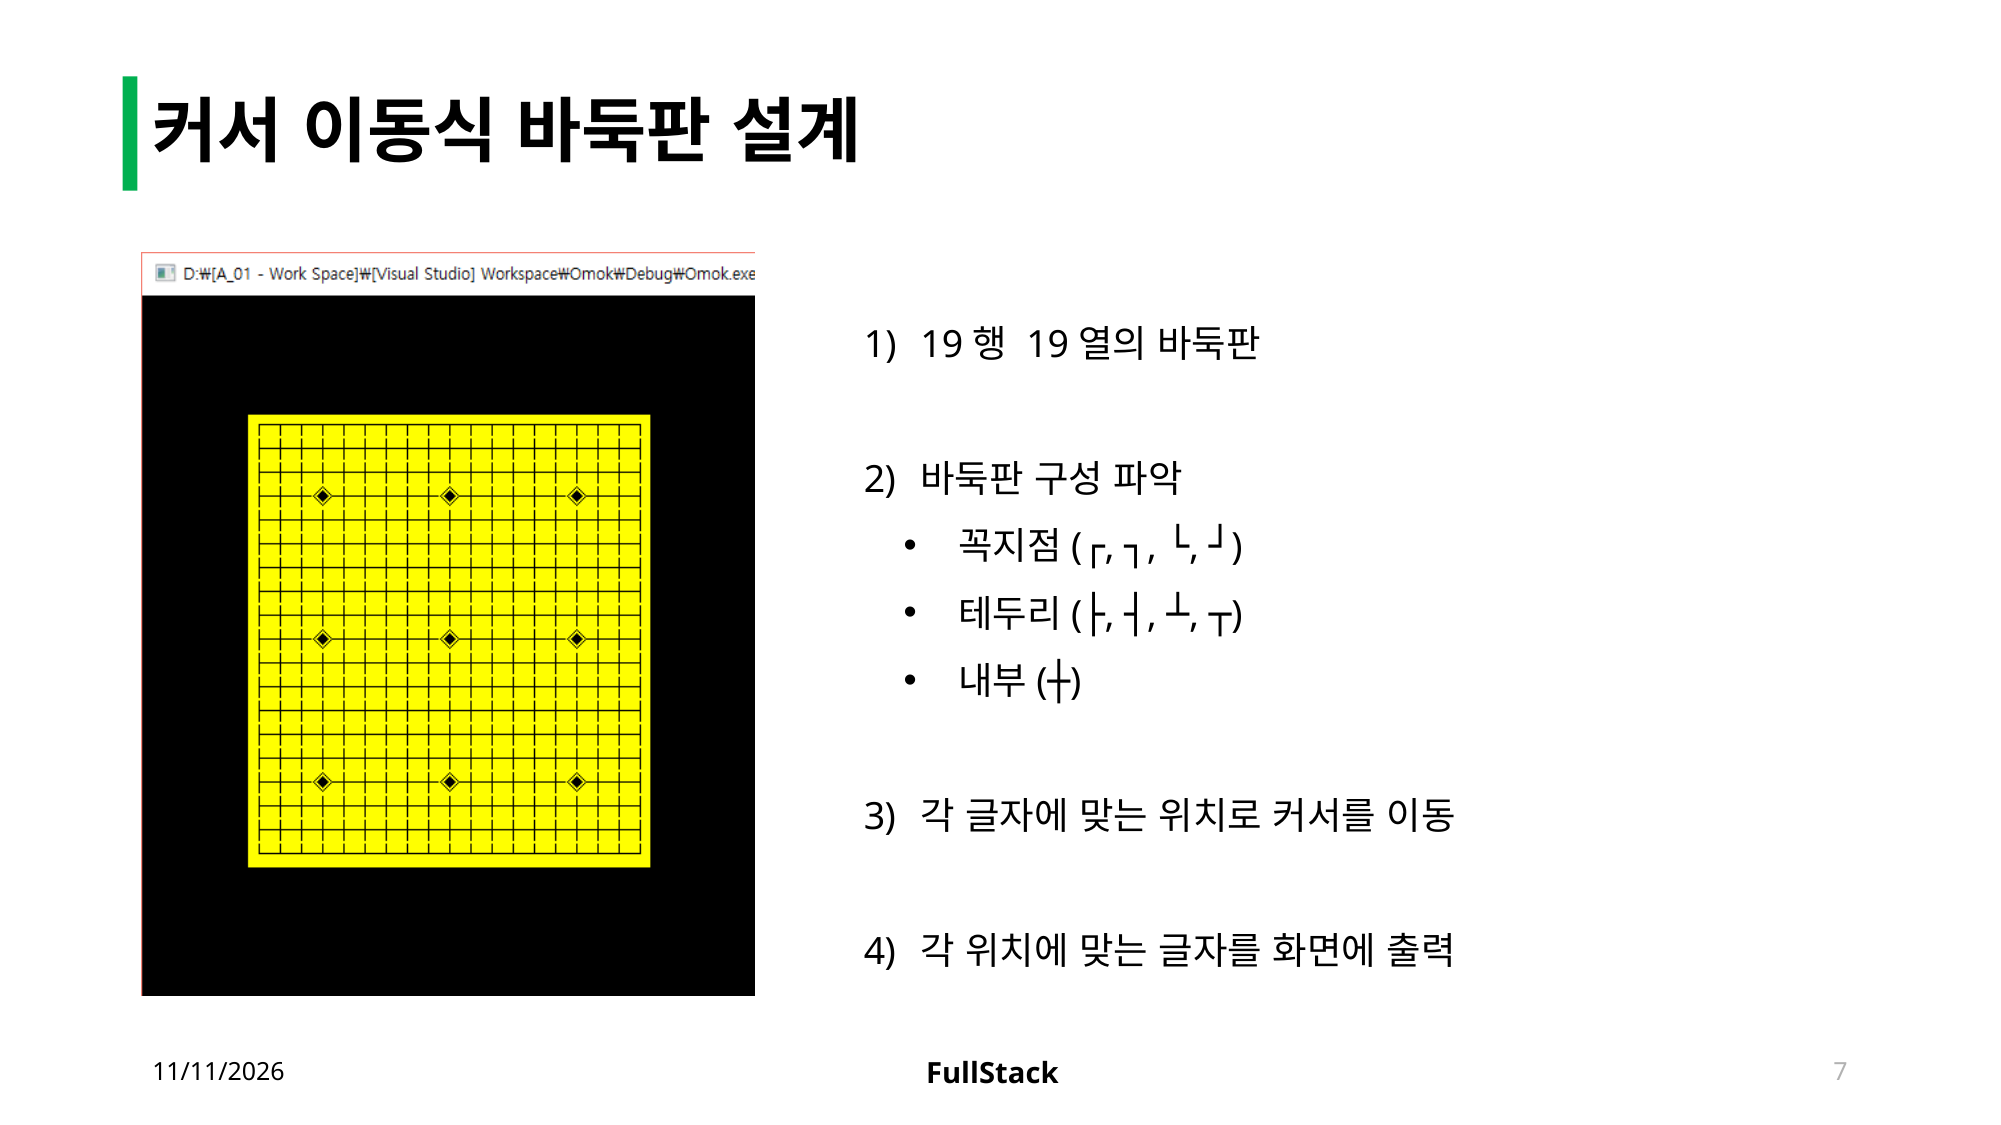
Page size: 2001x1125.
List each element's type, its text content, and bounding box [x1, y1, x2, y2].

text_box 19행 19열의 바둑판 바둑판 구성 파악 꼭지점(┌, ┐, └, ┘) 테두리(├, ┤, ┴, ┬) 내부(┼) 각 글자에 맞는 위치로 커서를 이동 각 위치에 맞는 글자를 화면에 출력 [849, 289, 1863, 980]
title 커서 이동식 바둑판 설계 [137, 76, 1863, 191]
slide_number 7 [1412, 1042, 1863, 1103]
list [141, 252, 755, 996]
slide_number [137, 1042, 588, 1103]
